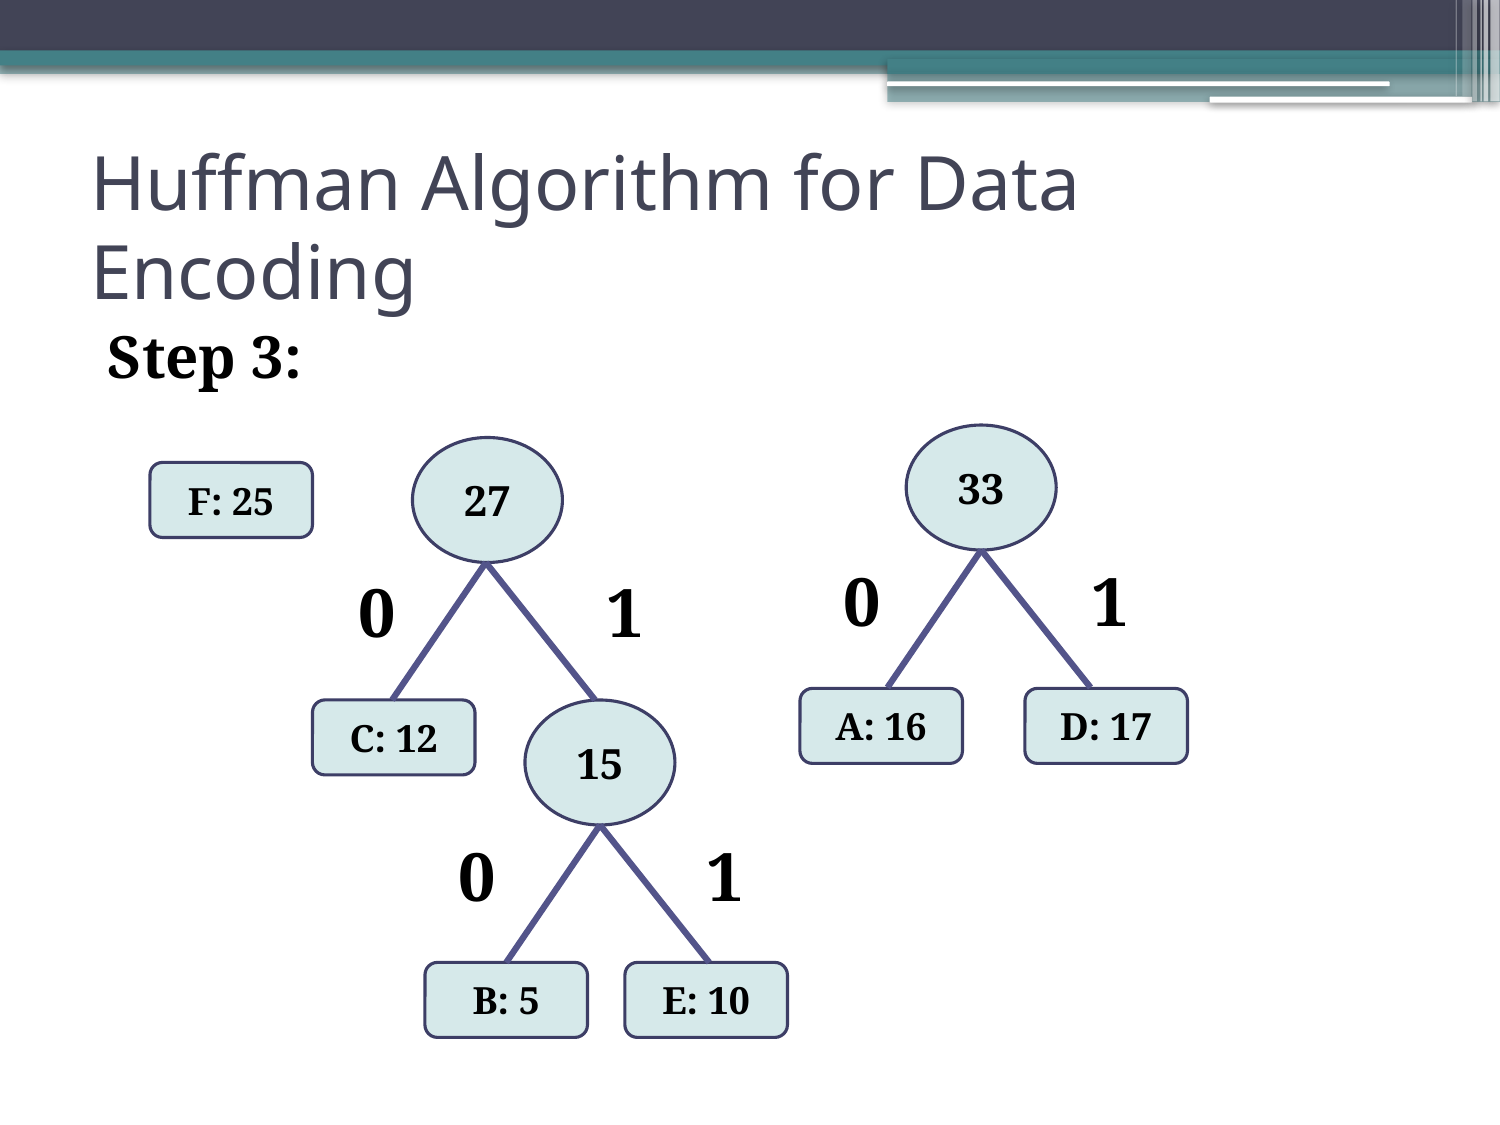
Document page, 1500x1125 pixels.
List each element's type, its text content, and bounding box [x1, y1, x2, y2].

text_box 27 [410, 435, 565, 564]
text_box 1 [686, 823, 764, 926]
text_box 1 [1071, 548, 1149, 651]
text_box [865, 571, 960, 666]
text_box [484, 846, 579, 941]
text_box F: 25 [148, 460, 315, 540]
text_box C: 12 [310, 698, 477, 777]
text_box 0 [823, 548, 901, 651]
text_box E: 10 [623, 960, 790, 1039]
text_box D: 17 [1023, 686, 1190, 765]
text_box 15 [523, 698, 677, 827]
text_box 0 [338, 560, 416, 663]
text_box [585, 838, 724, 949]
text_box 0 [438, 823, 516, 926]
title Huffman Algorithm for Data Encoding [74, 137, 1426, 312]
text_box 1 [586, 560, 664, 663]
text_box 33 [904, 423, 1058, 552]
list Step 3: [74, 312, 1426, 1051]
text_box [471, 576, 610, 687]
text_box A: 16 [798, 686, 965, 765]
text_box B: 5 [423, 960, 590, 1039]
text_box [369, 584, 465, 679]
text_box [966, 563, 1105, 674]
